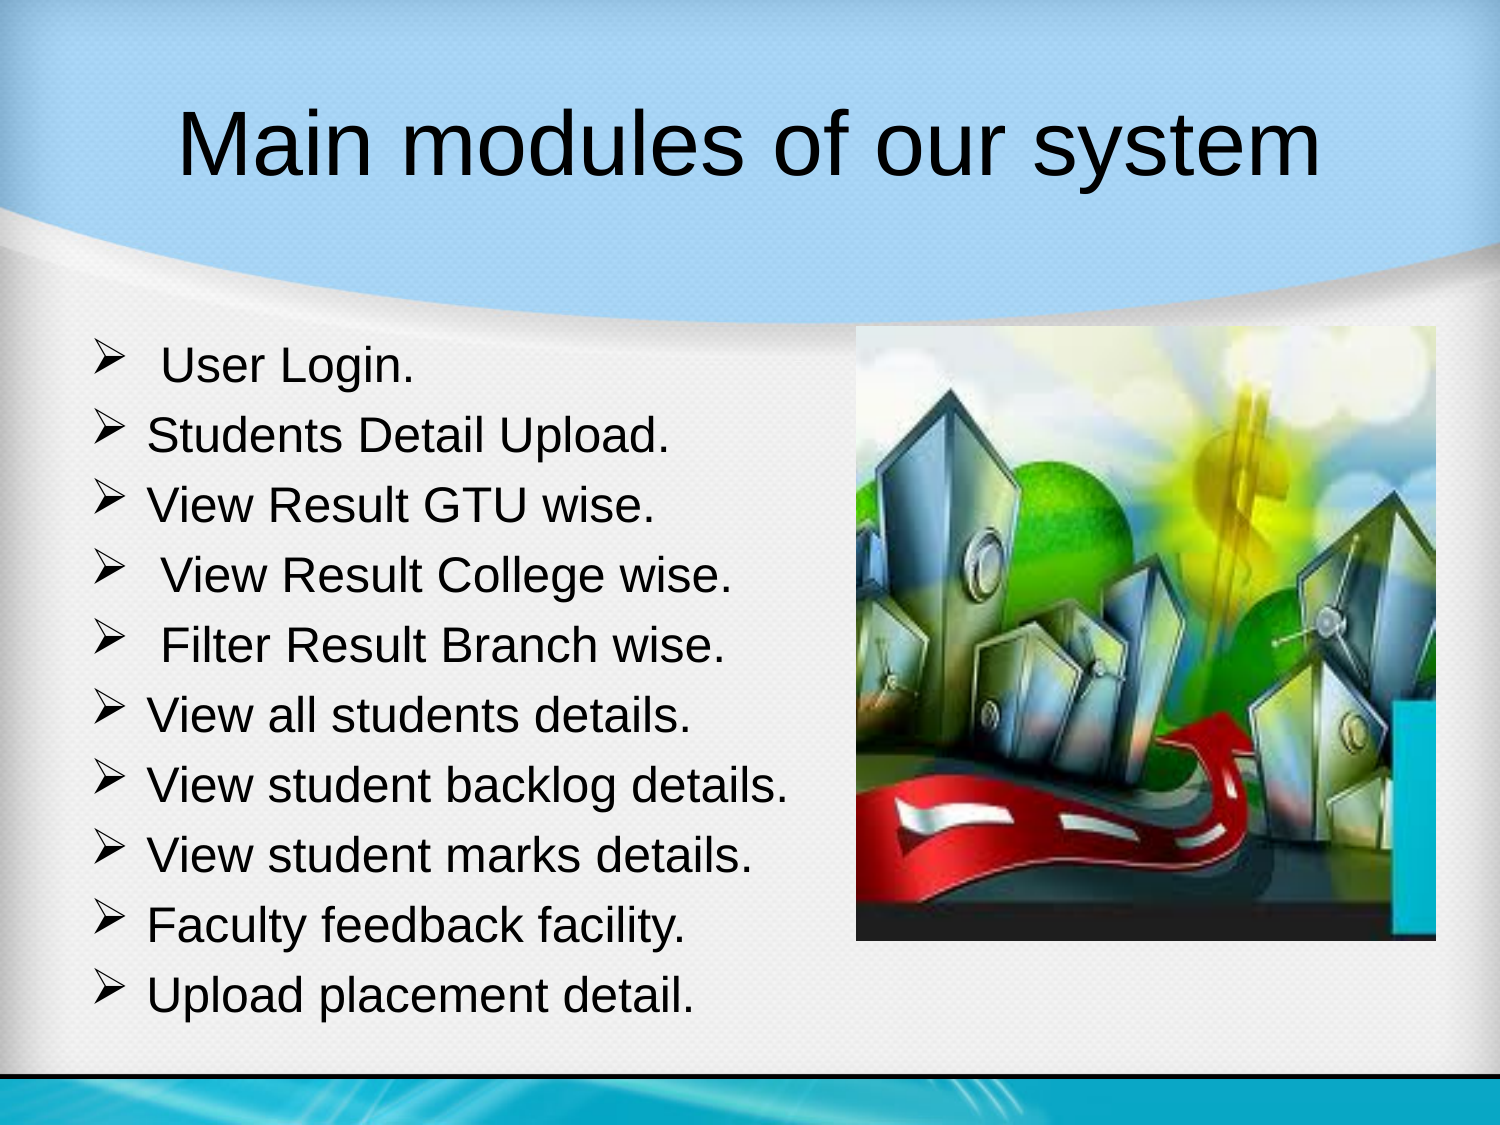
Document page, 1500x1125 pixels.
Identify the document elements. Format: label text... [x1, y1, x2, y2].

list User Login. Students Detail Upload. View Result GTU wise. View Result College wise. Filter Result Branch wise. View all students details. View student backlog details. View student marks details. Faculty feedback facility. Upload placement detail. [74, 324, 1426, 981]
title Main modules of our system [74, 44, 1426, 233]
picture [0, 0, 1500, 1125]
